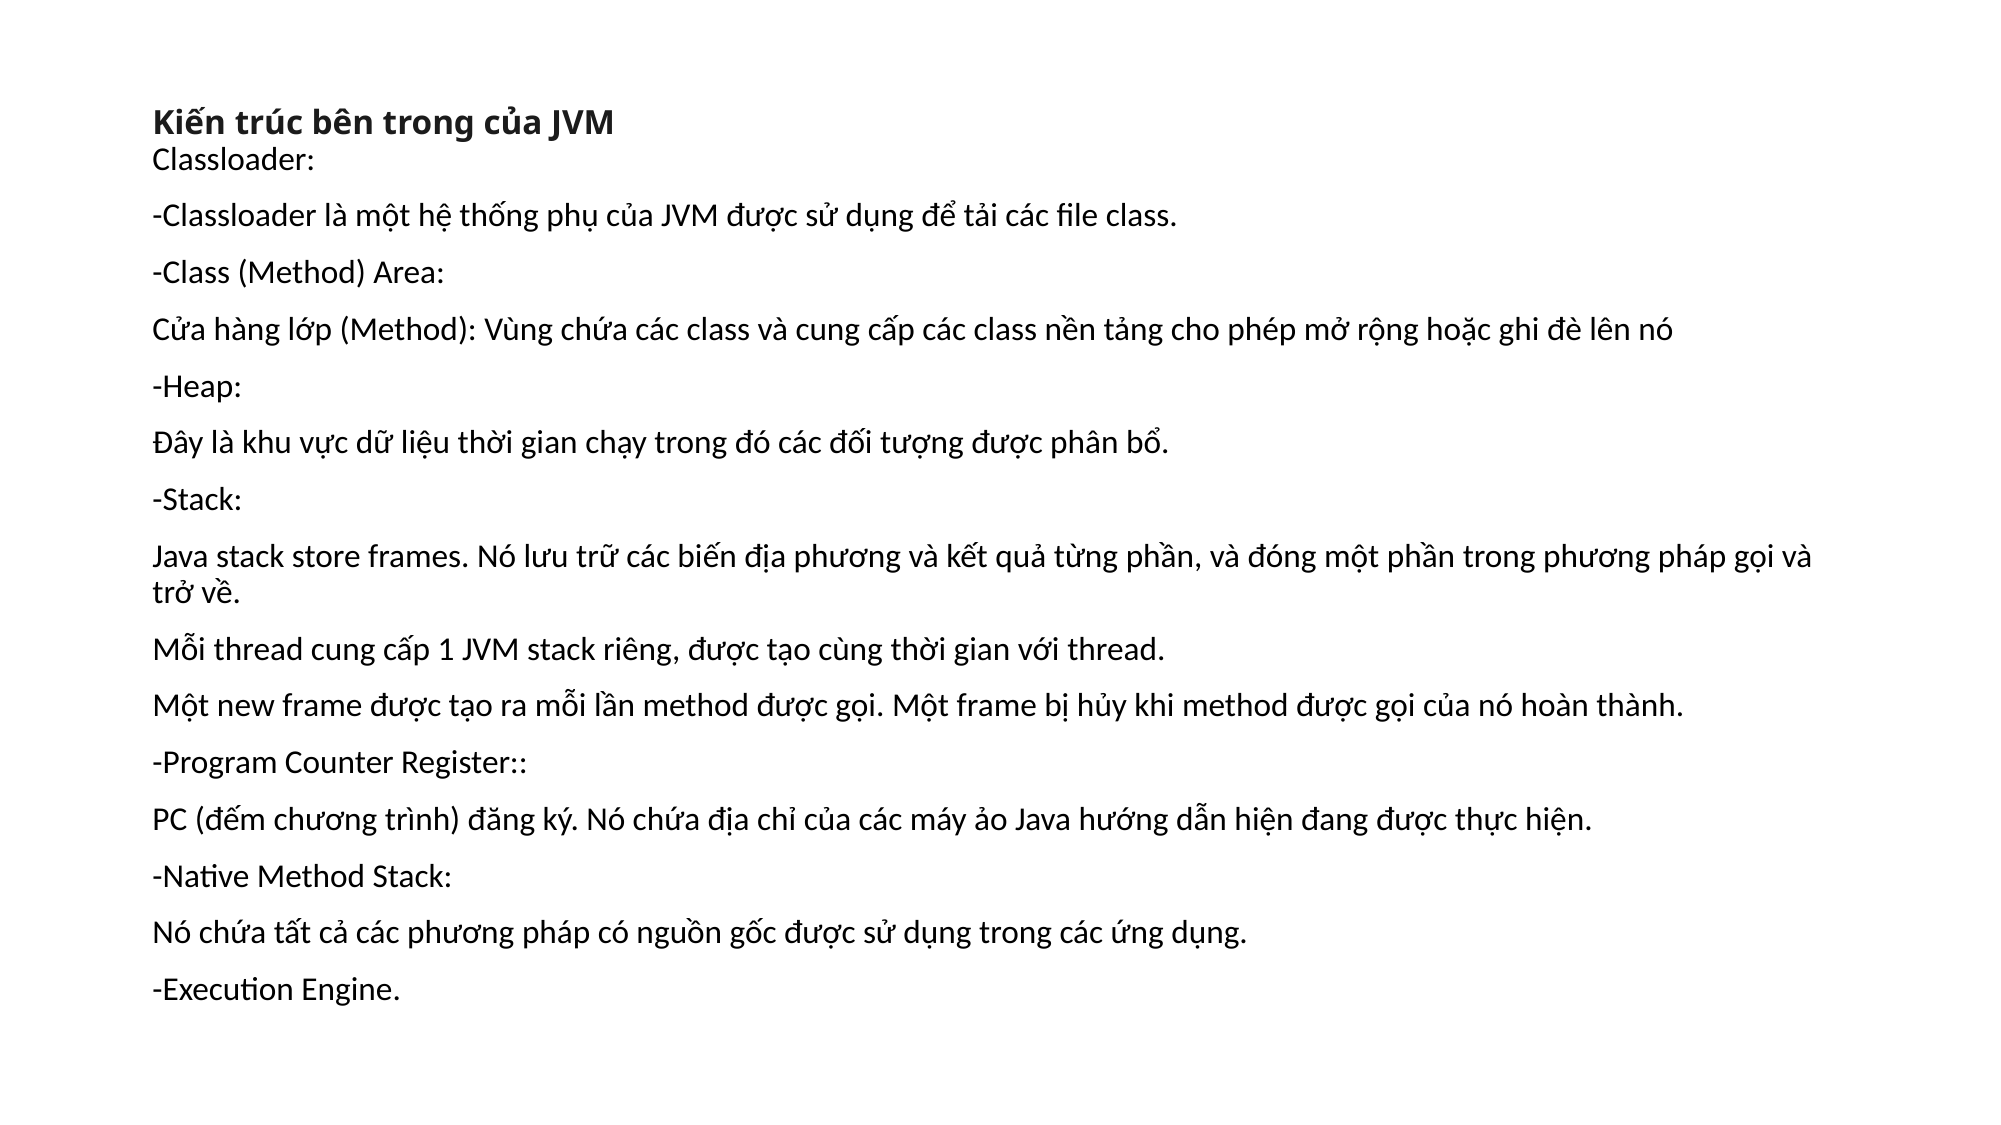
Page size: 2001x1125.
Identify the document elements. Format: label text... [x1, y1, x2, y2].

list Kiến trúc bên trong của JVM Classloader: -Classloader là một hệ thống phụ của JVM được sử dụng để tải các file class. -Class (Method) Area: Cửa hàng lớp (Method): Vùng chứa các class và cung cấp các class nền tảng cho phép mở rộng hoặc ghi đè lên nó -Heap: Đây là khu vực dữ liệu thời gian chạy trong đó các đối tượng được phân bổ. -Stack: Java stack store frames. Nó lưu trữ các biến địa phương và kết quả từng phần, và đóng một phần trong phương pháp gọi và trở về. Mỗi thread cung cấp 1 JVM stack riêng, được tạo cùng thời gian với thread. Một new frame được tạo ra mỗi lần method được gọi. Một frame bị hủy khi method được gọi của nó hoàn thành. -Program Counter Register:: PC (đếm chương trình) đăng ký. Nó chứa địa chỉ của các máy ảo Java hướng dẫn hiện đang được thực hiện. -Native Method Stack: Nó chứa tất cả các phương pháp có nguồn gốc được sử dụng trong các ứng dụng. -Execution Engine. [137, 98, 1863, 1087]
